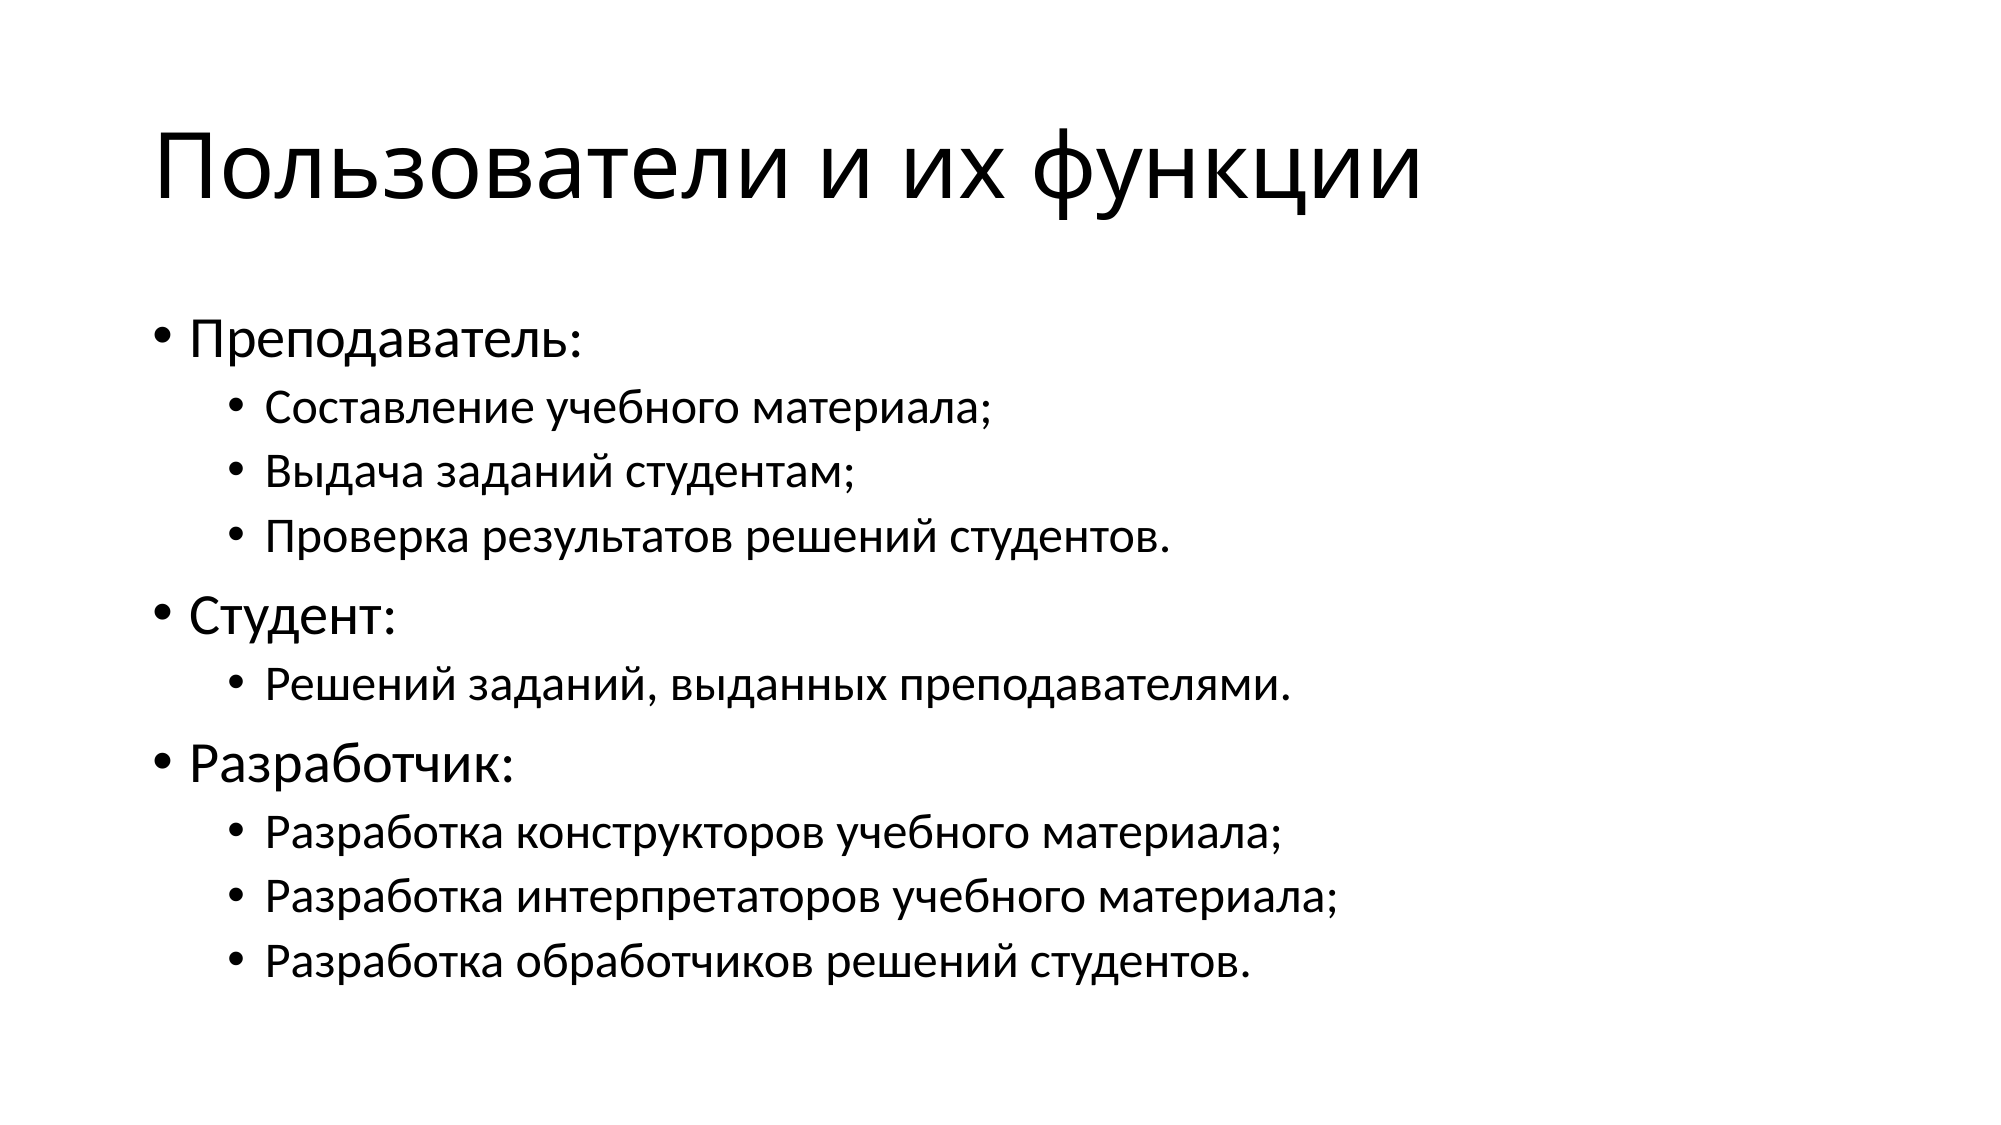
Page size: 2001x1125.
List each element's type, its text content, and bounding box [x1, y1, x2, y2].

title Пользователи и их функции [137, 59, 1863, 278]
list Преподаватель: Составление учебного материала; Выдача заданий студентам; Проверка результатов решений студентов. Студент: Решений заданий, выданных преподавателями. Разработчик: Разработка конструкторов учебного материала; Разработка интерпретаторов учебного материала; Разработка обработчиков решений студентов. [137, 299, 1863, 1014]
